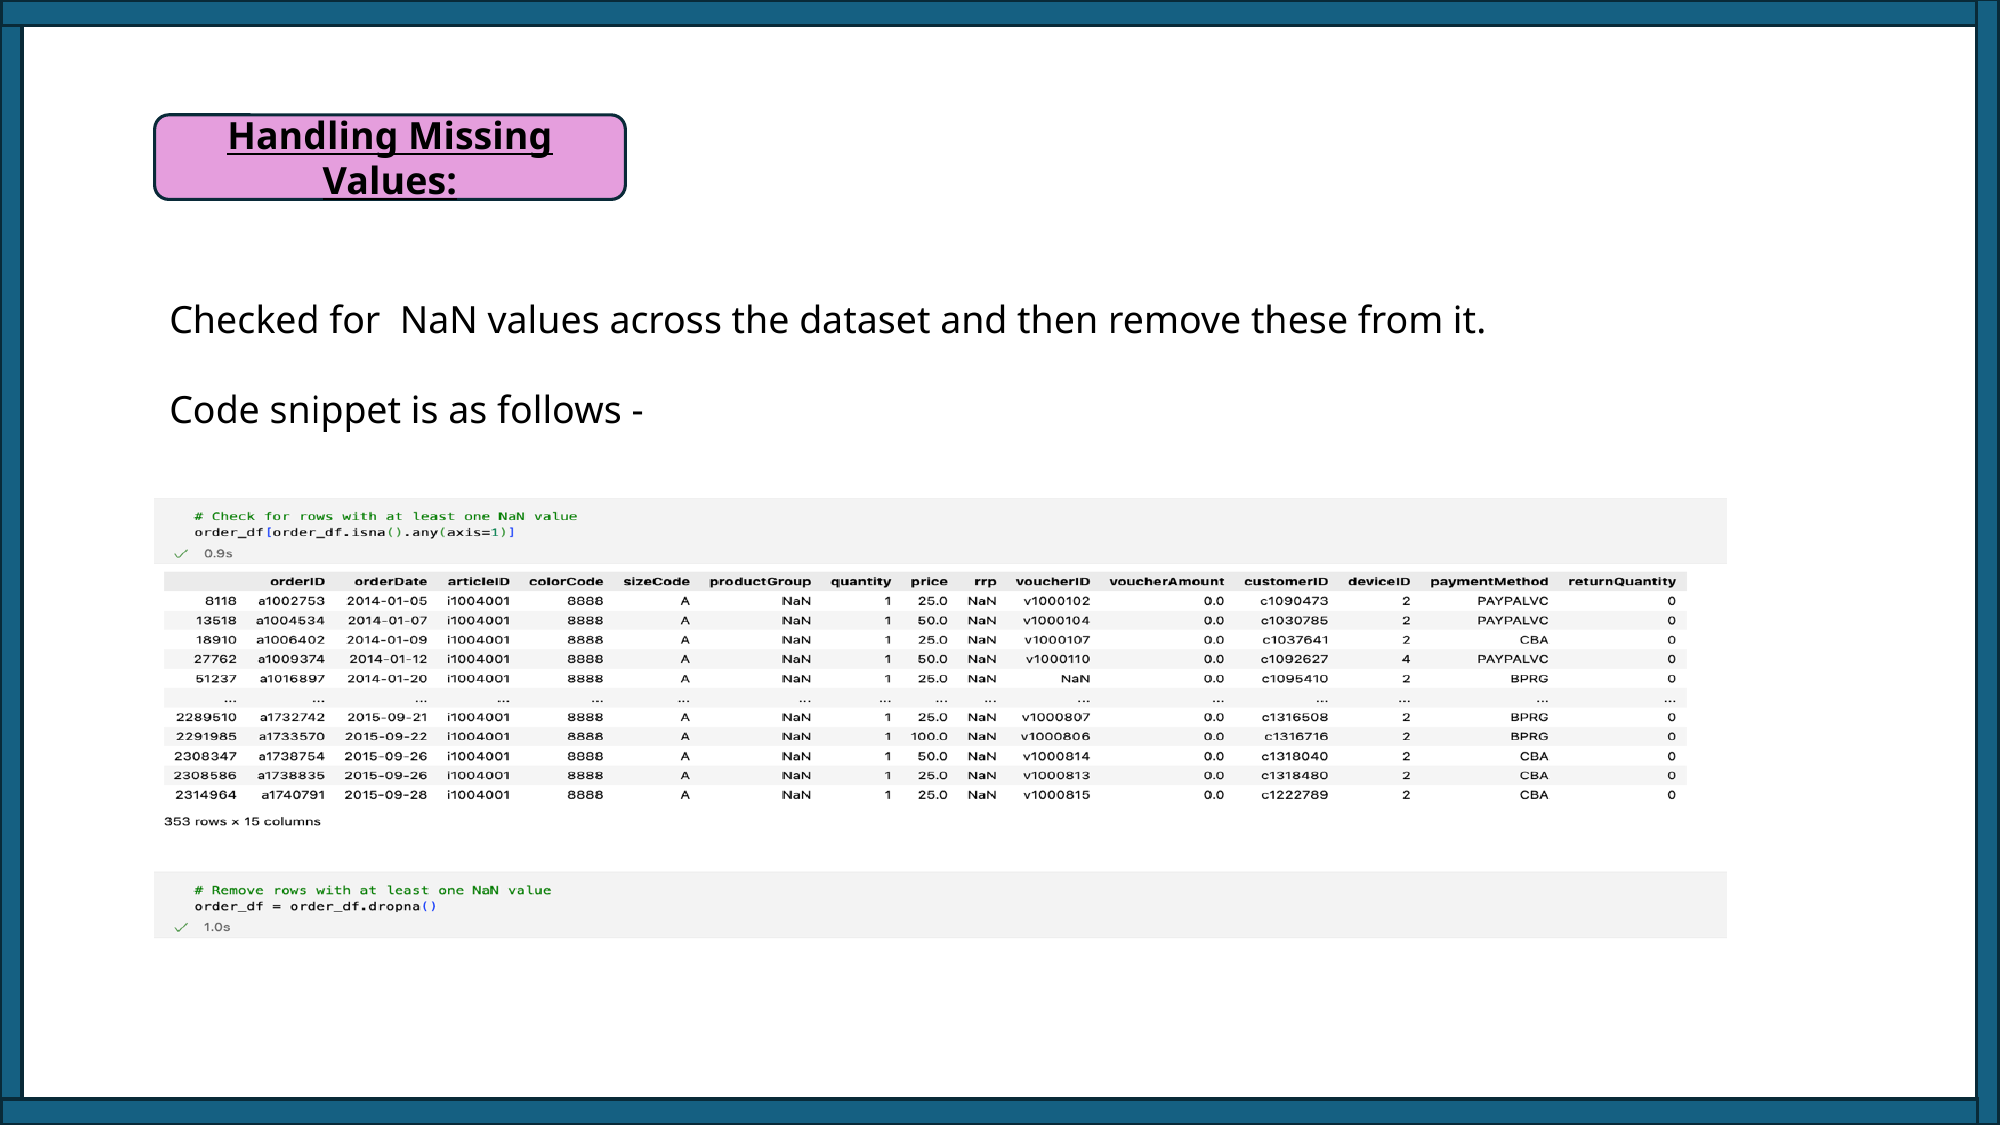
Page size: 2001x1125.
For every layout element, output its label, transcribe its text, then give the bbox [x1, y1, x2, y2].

text_box [0, 1097, 1979, 1125]
text_box Checked for NaN values across the dataset and then remove these from it. Code snippet is as follows - [154, 288, 1842, 439]
text_box [0, 27, 24, 1097]
text_box [1975, 0, 2000, 1125]
text_box [0, 0, 1975, 27]
text_box Handling Missing Values: [153, 113, 627, 201]
picture [154, 493, 1727, 945]
